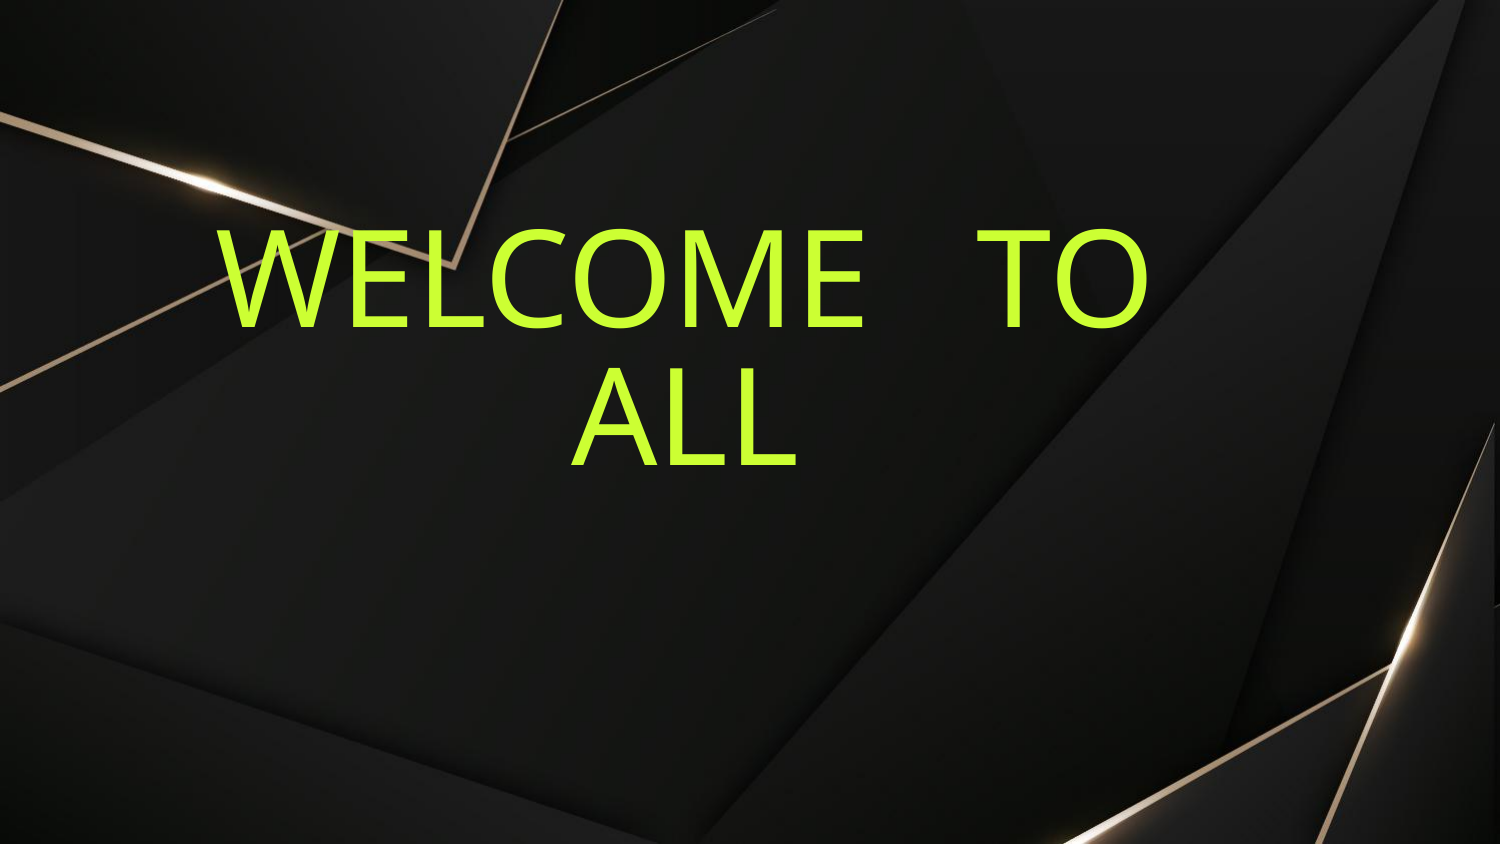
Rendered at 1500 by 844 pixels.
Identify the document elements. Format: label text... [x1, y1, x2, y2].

picture [0, 0, 1500, 844]
title WELCOME TO ALL [93, 351, 1313, 809]
